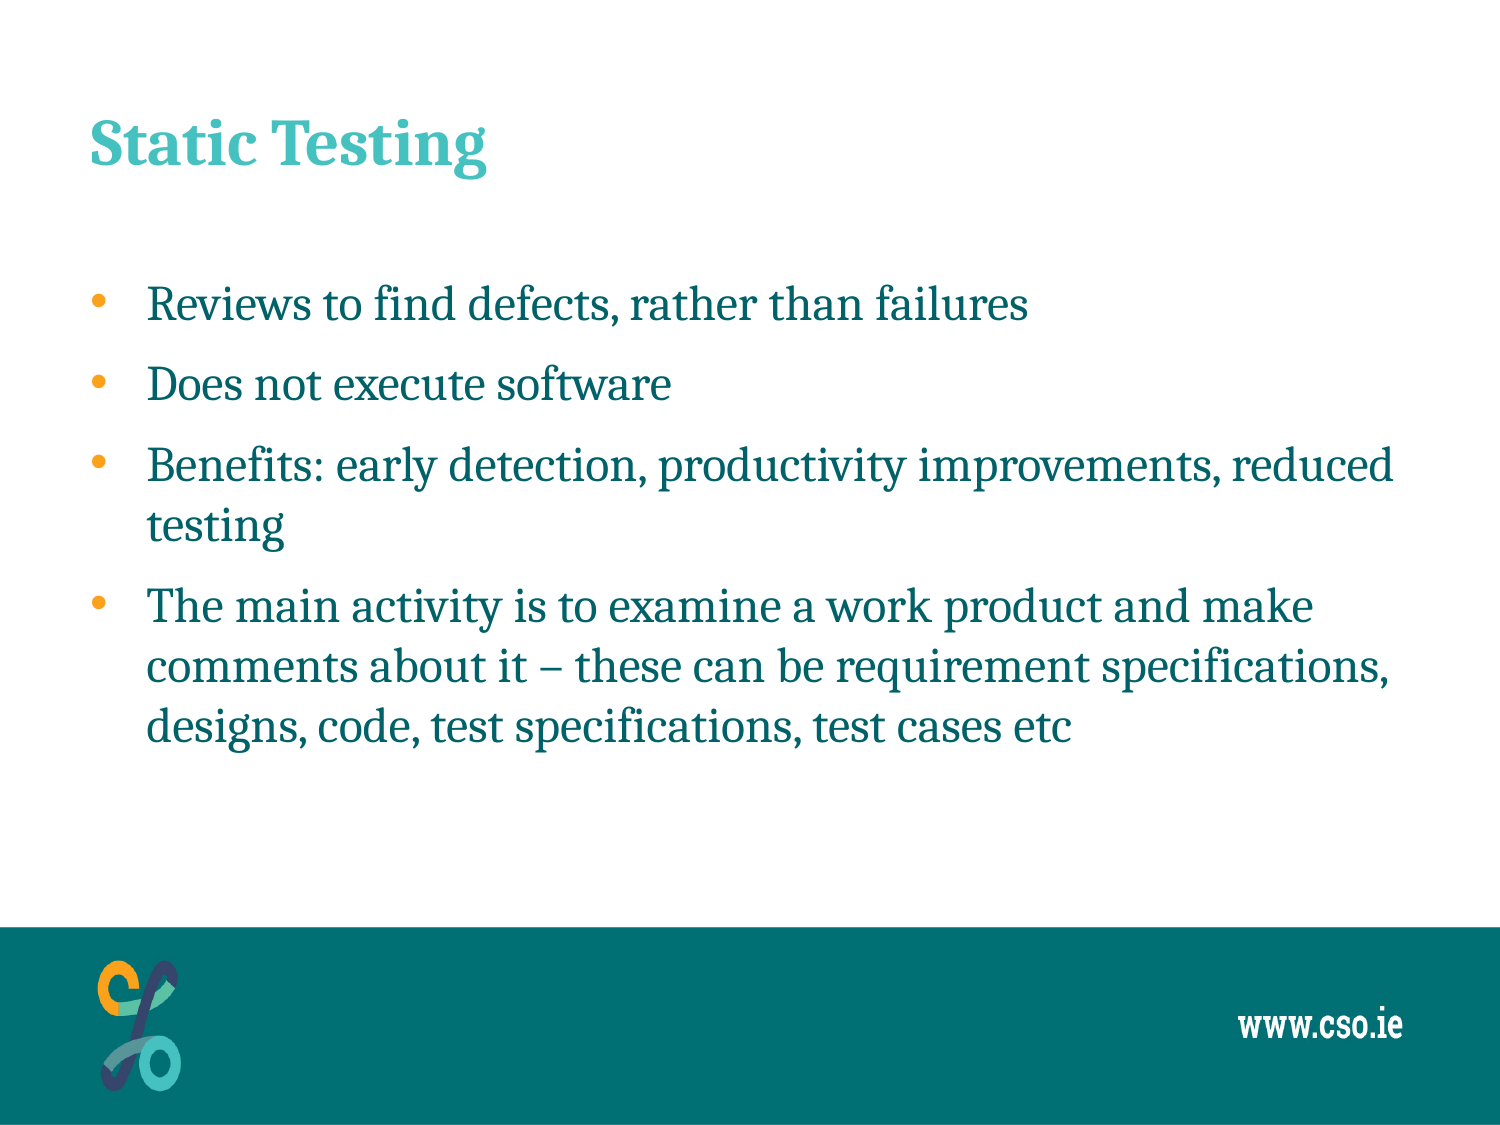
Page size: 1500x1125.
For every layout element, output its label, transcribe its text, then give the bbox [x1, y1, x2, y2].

title Static Testing [76, 45, 1425, 233]
list Reviews to find defects, rather than failures Does not execute software Benefits: early detection, productivity improvements, reduced testing The main activity is to examine a work product and make comments about it – these can be requirement specifications, designs, code, test specifications, test cases etc [75, 262, 1425, 878]
picture [0, 0, 1500, 1125]
